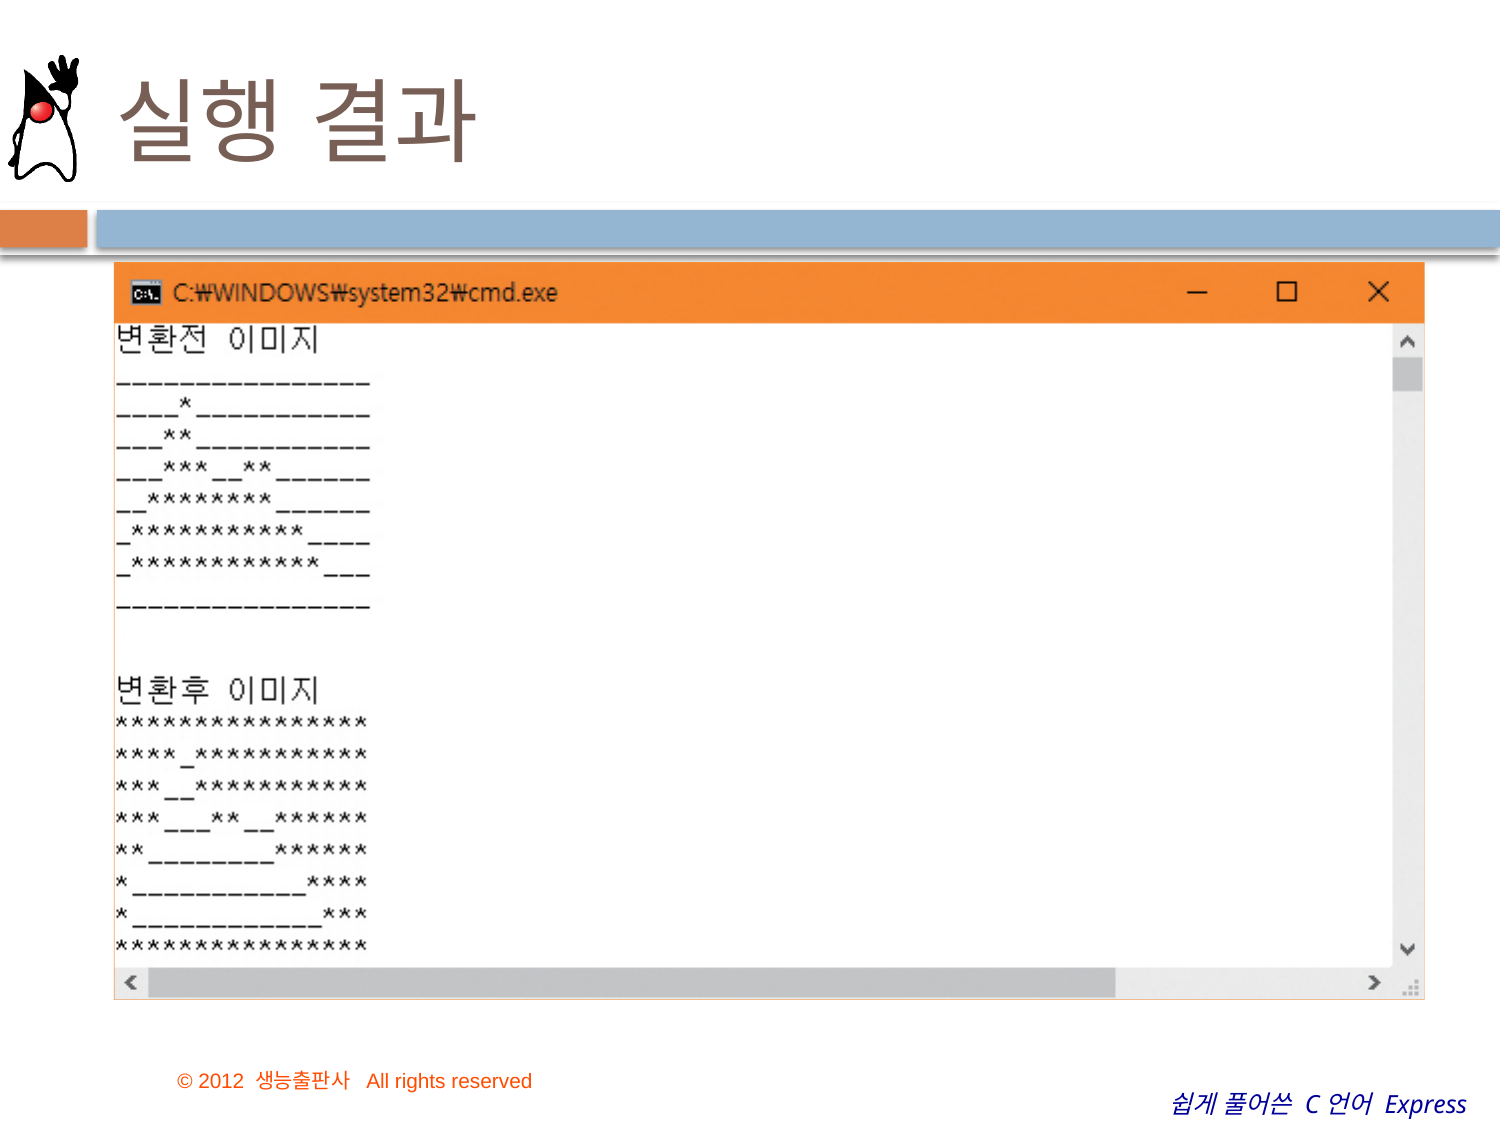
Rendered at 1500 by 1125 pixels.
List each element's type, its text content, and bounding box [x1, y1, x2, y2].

title 실행 결과 [100, 37, 1438, 200]
picture [8, 55, 79, 182]
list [113, 262, 1425, 1001]
